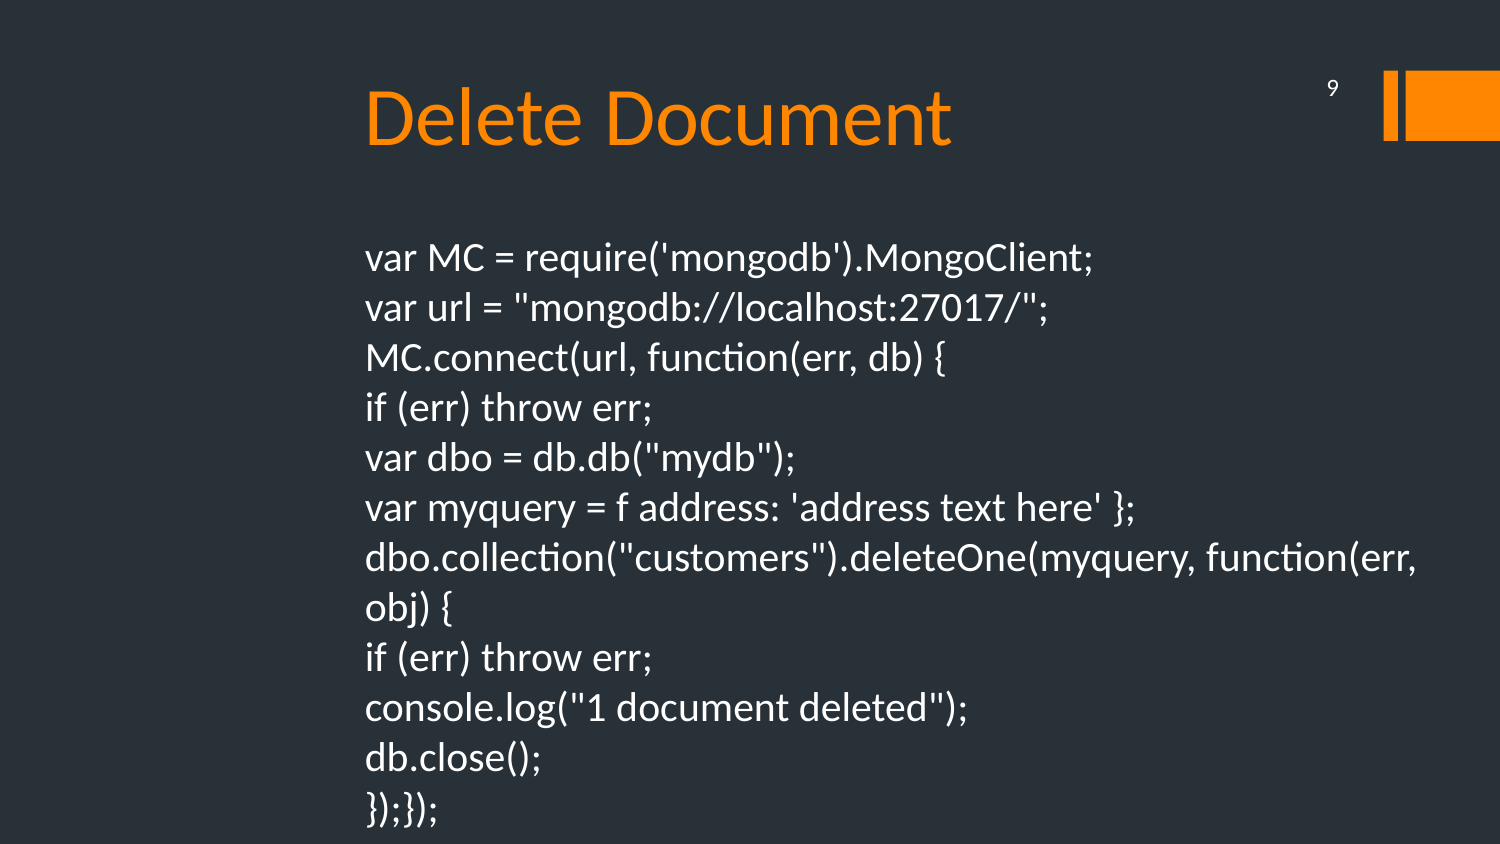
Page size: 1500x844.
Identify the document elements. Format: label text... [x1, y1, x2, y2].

slide_number 9 [1199, 67, 1355, 105]
text_box var MC = require('mongodb').MongoClient; var url = "mongodb://localhost:27017/"; MC.connect(url, function(err, db) { if (err) throw err; var dbo = db.db("mydb"); var myquery = f address: 'address text here' }; dbo.collection("customers").deleteOne(myquery, function(err, obj) { if (err) throw err; console.log("1 document deleted"); db.close(); });}); [350, 222, 1500, 838]
text_box Delete Document [362, 59, 1363, 163]
